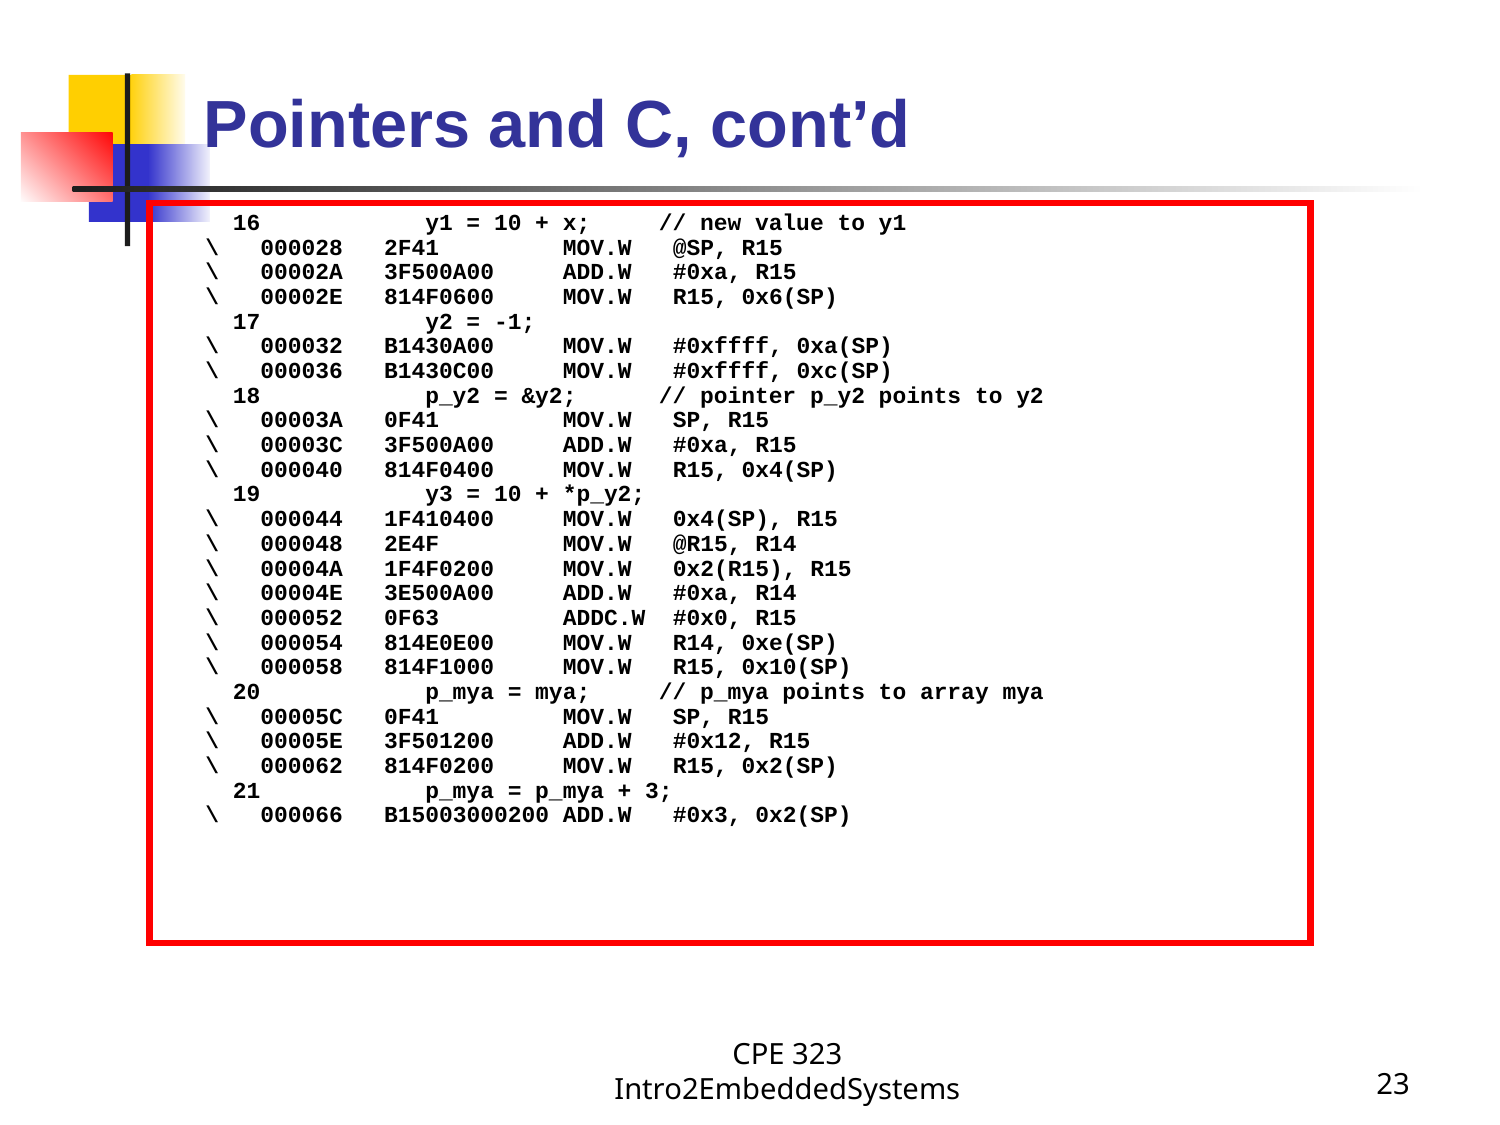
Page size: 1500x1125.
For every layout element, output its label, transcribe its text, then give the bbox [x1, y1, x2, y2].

text_box 16 y1 = 10 + x; // new value to y1 \ 000028 2F41 MOV.W @SP, R15 \ 00002A 3F500A00 ADD.W #0xa, R15 \ 00002E 814F0600 MOV.W R15, 0x6(SP) 17 y2 = -1; \ 000032 B1430A00 MOV.W #0xffff, 0xa(SP) \ 000036 B1430C00 MOV.W #0xffff, 0xc(SP) 18 p_y2 = &y2; // pointer p_y2 points to y2 \ 00003A 0F41 MOV.W SP, R15 \ 00003C 3F500A00 ADD.W #0xa, R15 \ 000040 814F0400 MOV.W R15, 0x4(SP) 19 y3 = 10 + *p_y2; \ 000044 1F410400 MOV.W 0x4(SP), R15 \ 000048 2E4F MOV.W @R15, R14 \ 00004A 1F4F0200 MOV.W 0x2(R15), R15 \ 00004E 3E500A00 ADD.W #0xa, R14 \ 000052 0F63 ADDC.W #0x0, R15 \ 000054 814E0E00 MOV.W R14, 0xe(SP) \ 000058 814F1000 MOV.W R15, 0x10(SP) 20 p_mya = mya; // p_mya points to array mya \ 00005C 0F41 MOV.W SP, R15 \ 00005E 3F501200 ADD.W #0x12, R15 \ 000062 814F0200 MOV.W R15, 0x2(SP) 21 p_mya = p_mya + 3; \ 000066 B15003000200 ADD.W #0x3, 0x2(SP) [149, 203, 1311, 944]
title Pointers and C, cont’d [188, 26, 1468, 169]
slide_number 23 [1112, 1037, 1426, 1113]
footer CPE 323 Intro2EmbeddedSystems [549, 1037, 1026, 1113]
